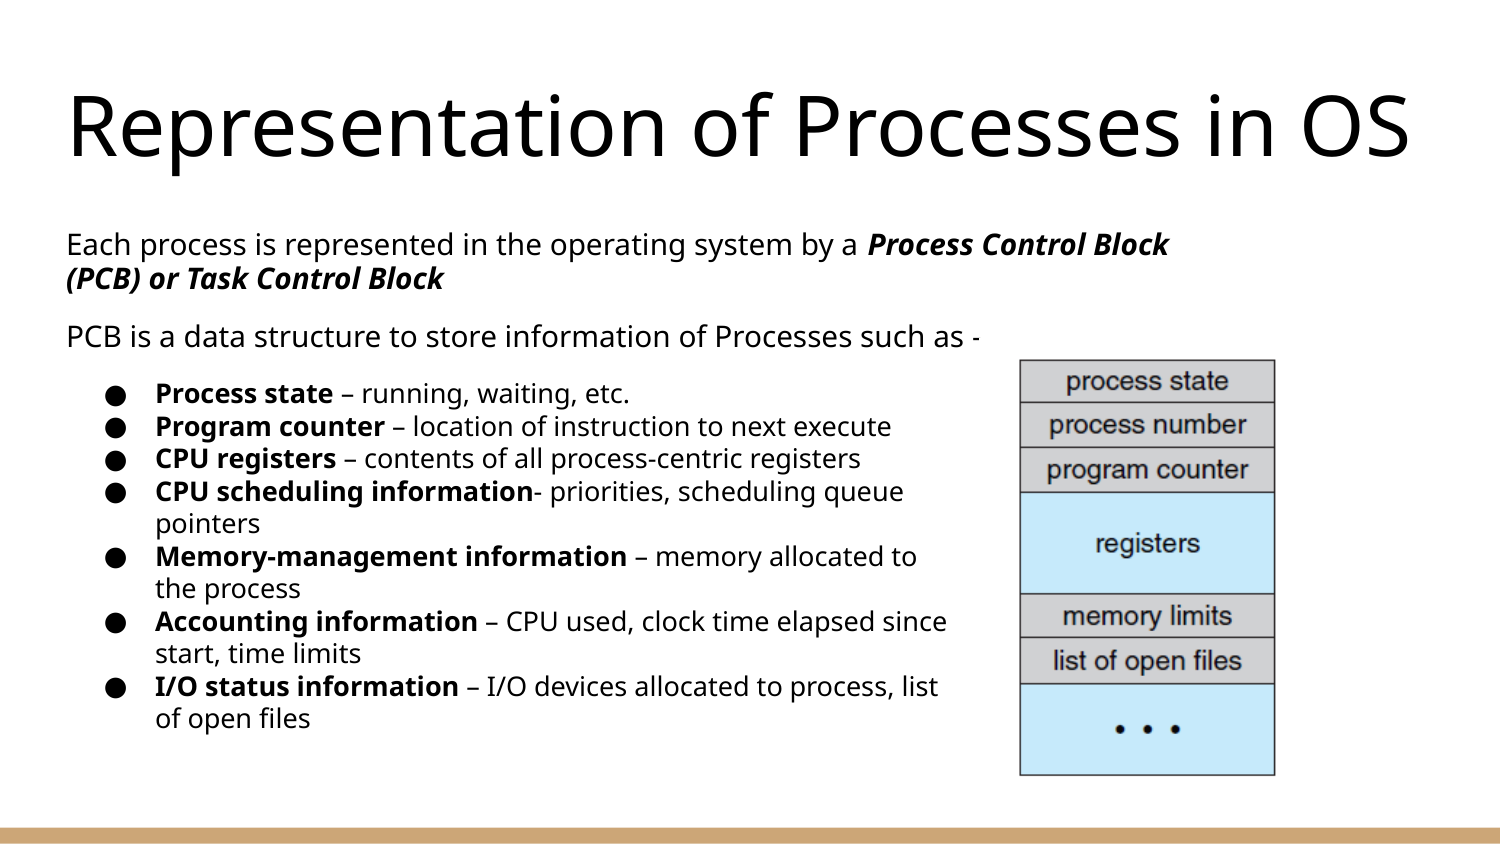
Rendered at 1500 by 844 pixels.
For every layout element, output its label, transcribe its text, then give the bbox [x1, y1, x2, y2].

picture [979, 338, 1309, 809]
title Representation of Processes in OS [51, 51, 1449, 189]
list Each process is represented in the operating system by a Process Control Block (PCB) or Task Control Block PCB is a data structure to store information of Processes such as - [51, 213, 1262, 422]
text_box Process state – running, waiting, etc. Program counter – location of instruction to next execute CPU registers – contents of all process-centric registers CPU scheduling information- priorities, scheduling queue pointers Memory-management information – memory allocated to the process Accounting information – CPU used, clock time elapsed since start, time limits I/O status information – I/O devices allocated to process, list of open files [64, 361, 963, 821]
